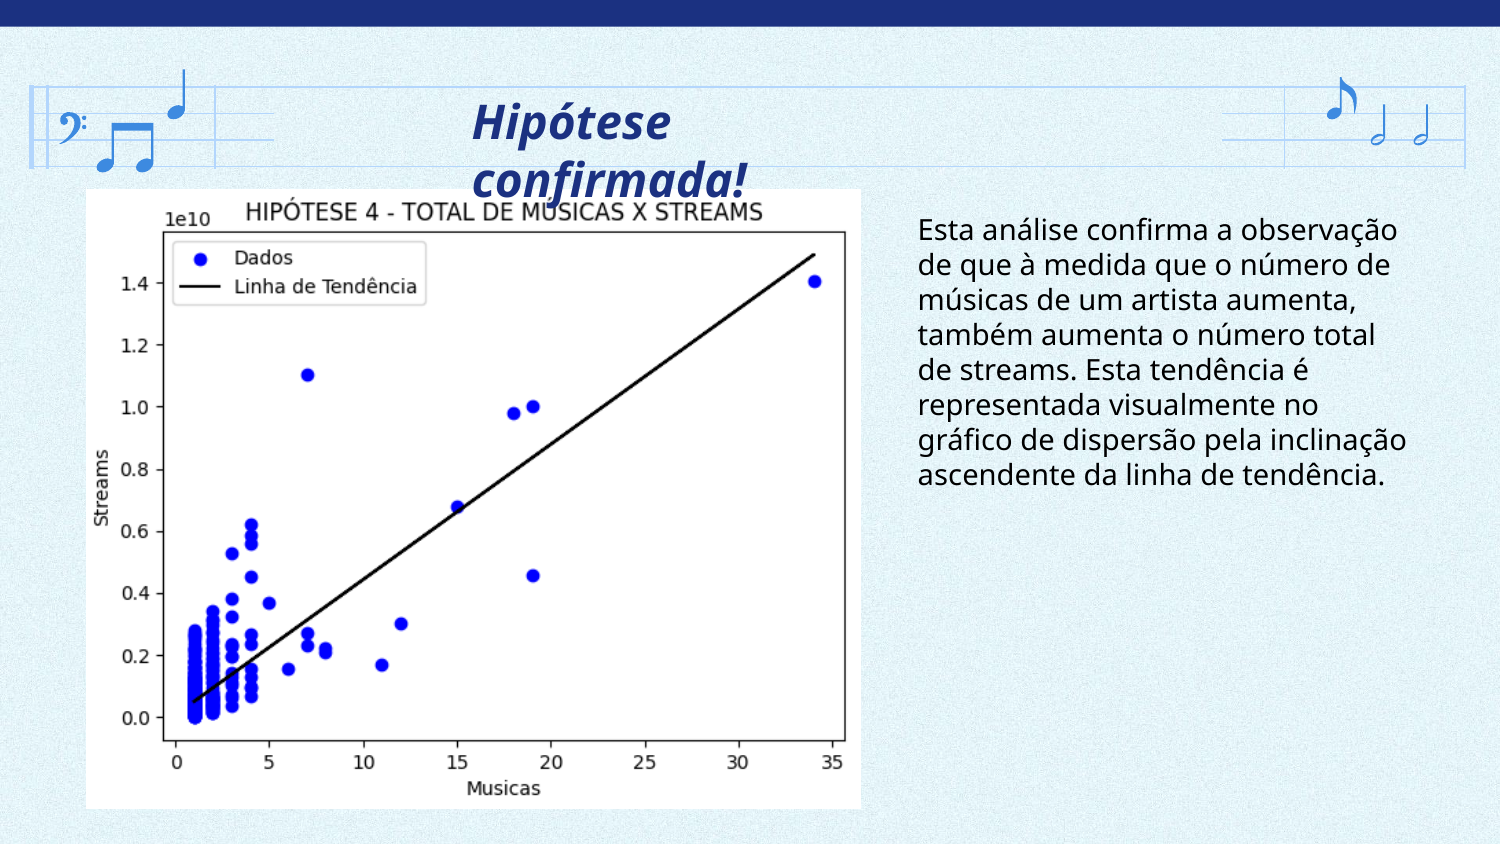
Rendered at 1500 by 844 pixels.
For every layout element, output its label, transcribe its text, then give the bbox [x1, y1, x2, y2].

text_box Esta análise confirma a observação de que à medida que o número de músicas de um artista aumenta, também aumenta o número total de streams. Esta tendência é representada visualmente no gráfico de dispersão pela inclinação ascendente da linha de tendência. [902, 196, 1428, 547]
text_box Hipótese confirmada! [456, 76, 967, 222]
text_box [1413, 104, 1428, 146]
text_box [1326, 77, 1357, 120]
text_box [96, 122, 154, 173]
text_box [167, 69, 185, 120]
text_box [58, 111, 87, 145]
picture [0, 27, 1500, 844]
text_box [1370, 104, 1386, 146]
